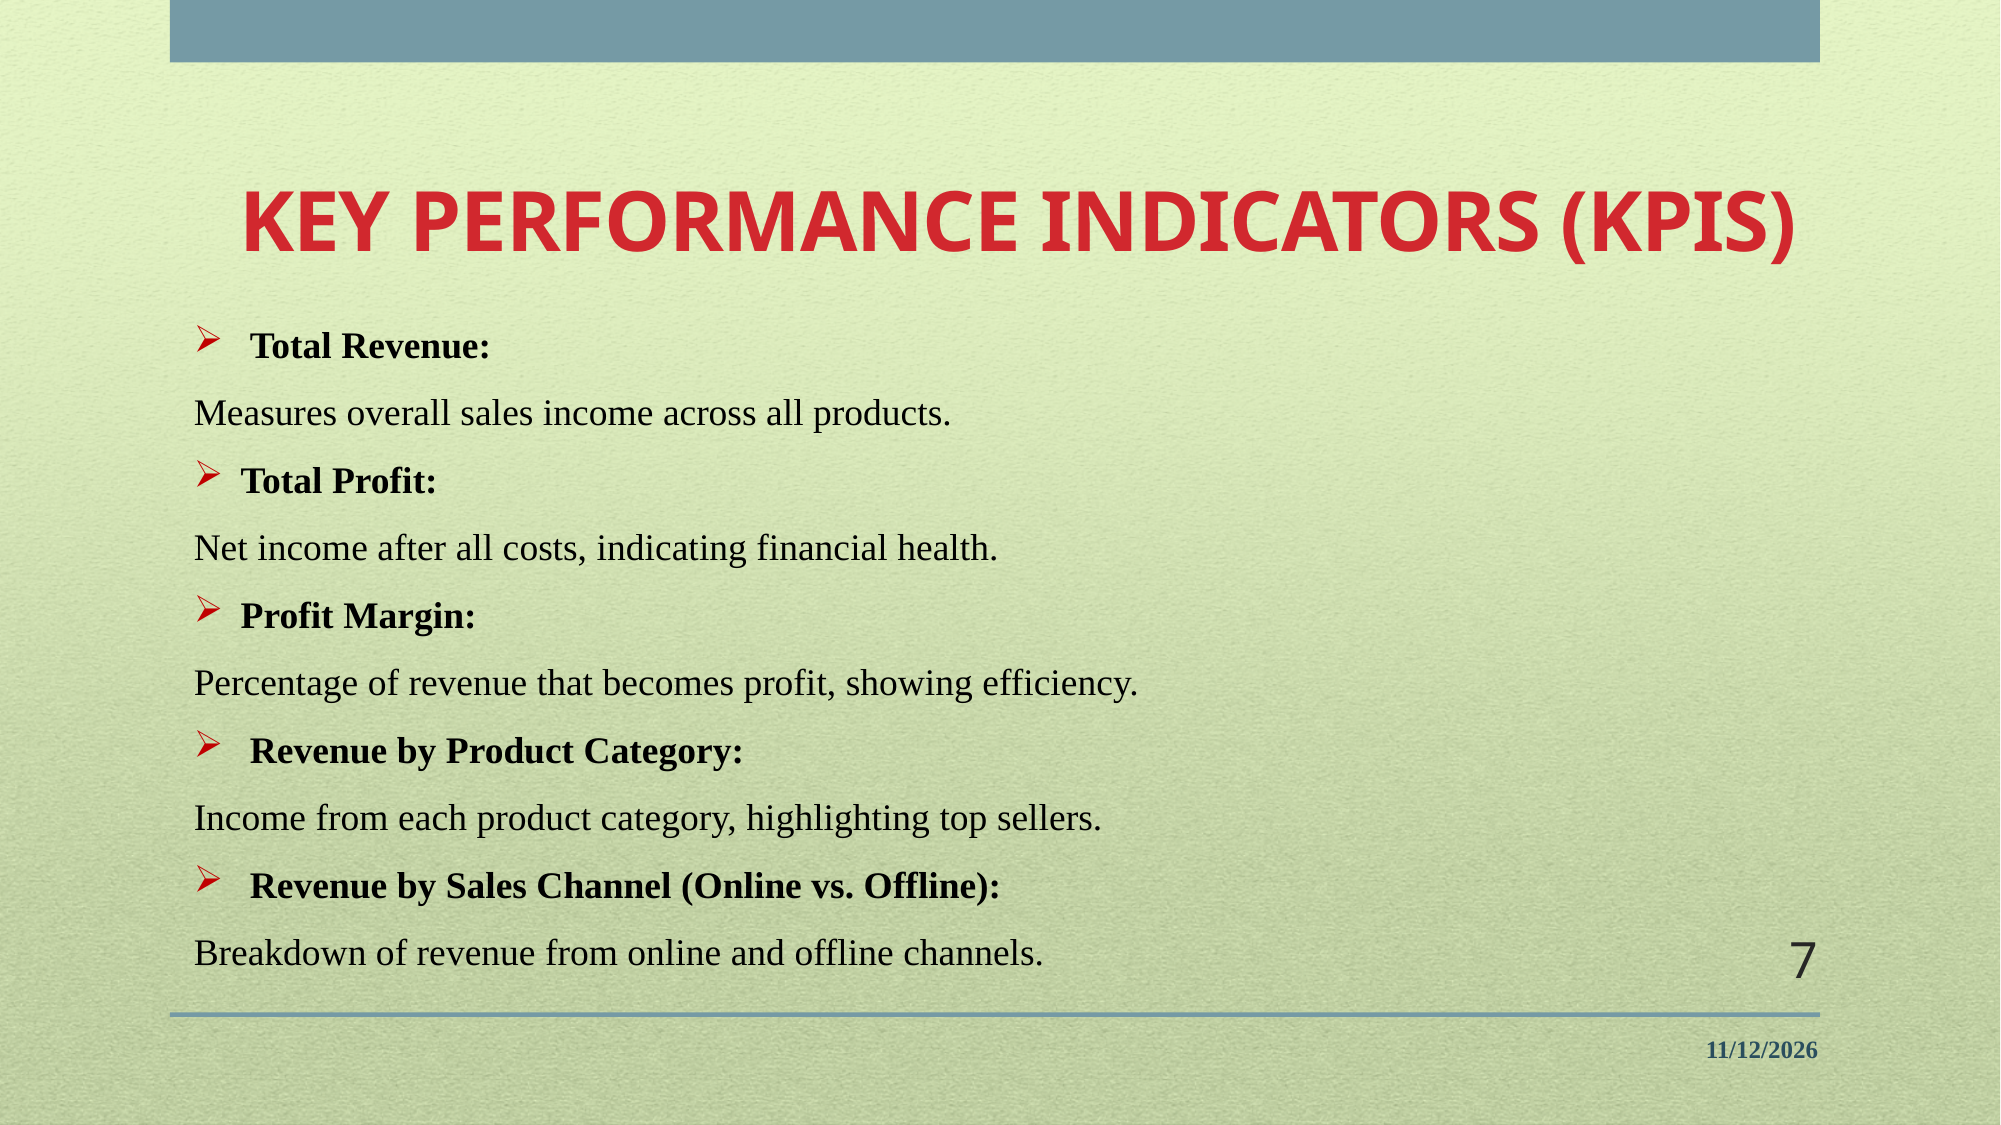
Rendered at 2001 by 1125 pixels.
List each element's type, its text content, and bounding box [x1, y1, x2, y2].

text_box Total Revenue: Measures overall sales income across all products. Total Profit: Net income after all costs, indicating financial health. Profit Margin: Percentage of revenue that becomes profit, showing efficiency. Revenue by Product Category: Income from each product category, highlighting top sellers. Revenue by Sales Channel (Online vs. Offline): Breakdown of revenue from online and offline channels. [179, 291, 1836, 1125]
text_box KEY PERFORMANCE INDICATORS (KPIs) [139, 160, 1898, 276]
slide_number 7 [1666, 933, 1834, 993]
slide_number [1366, 1018, 1834, 1079]
